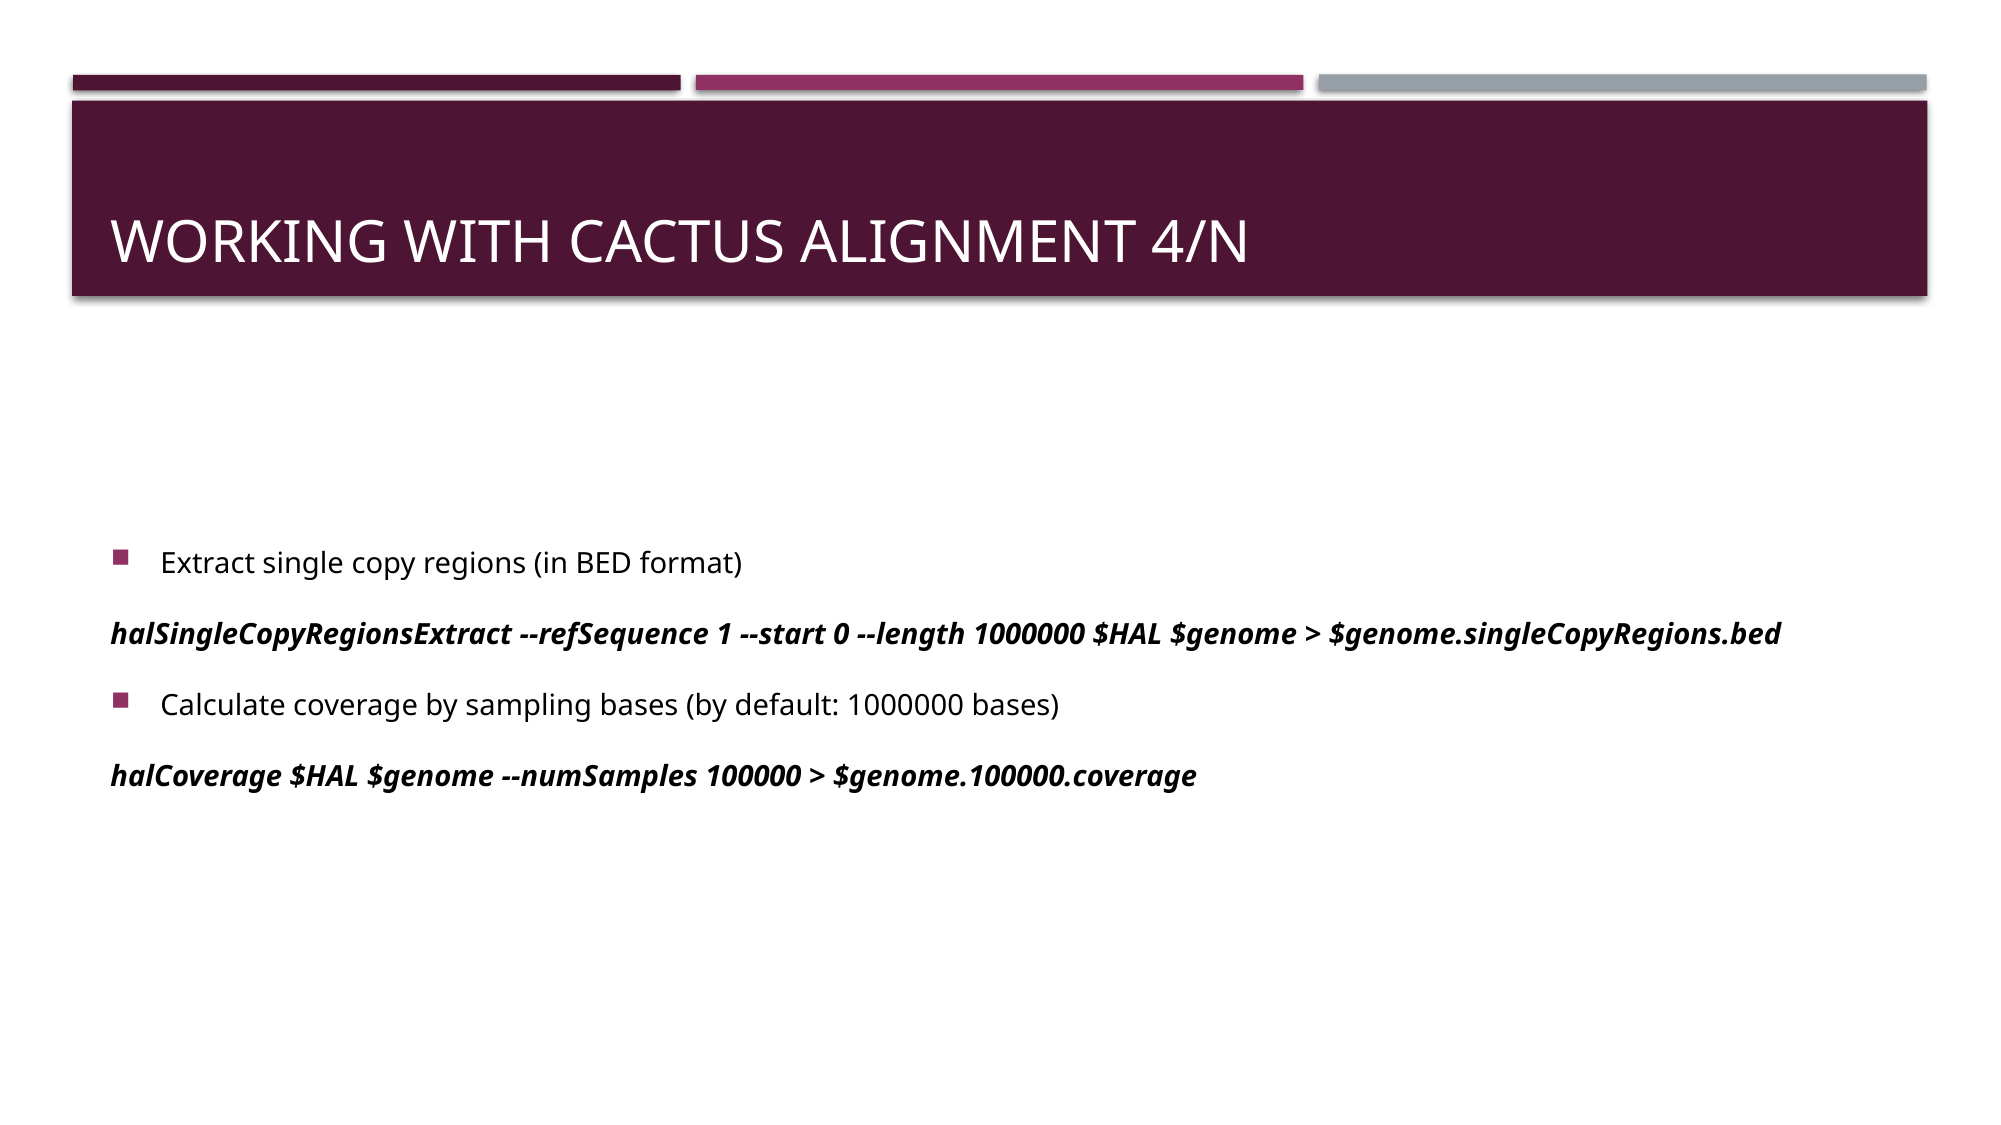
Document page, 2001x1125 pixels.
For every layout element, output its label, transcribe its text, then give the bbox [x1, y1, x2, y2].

title Working with cactus alignment 4/n [95, 115, 1905, 282]
list Extract single copy regions (in BED format) halSingleCopyRegionsExtract --refSequence 1 --start 0 --length 1000000 $HAL $genome > $genome.singleCopyRegions.bed Calculate coverage by sampling bases (by default: 1000000 bases) halCoverage $HAL $genome --numSamples 100000 > $genome.100000.coverage [95, 357, 1905, 962]
